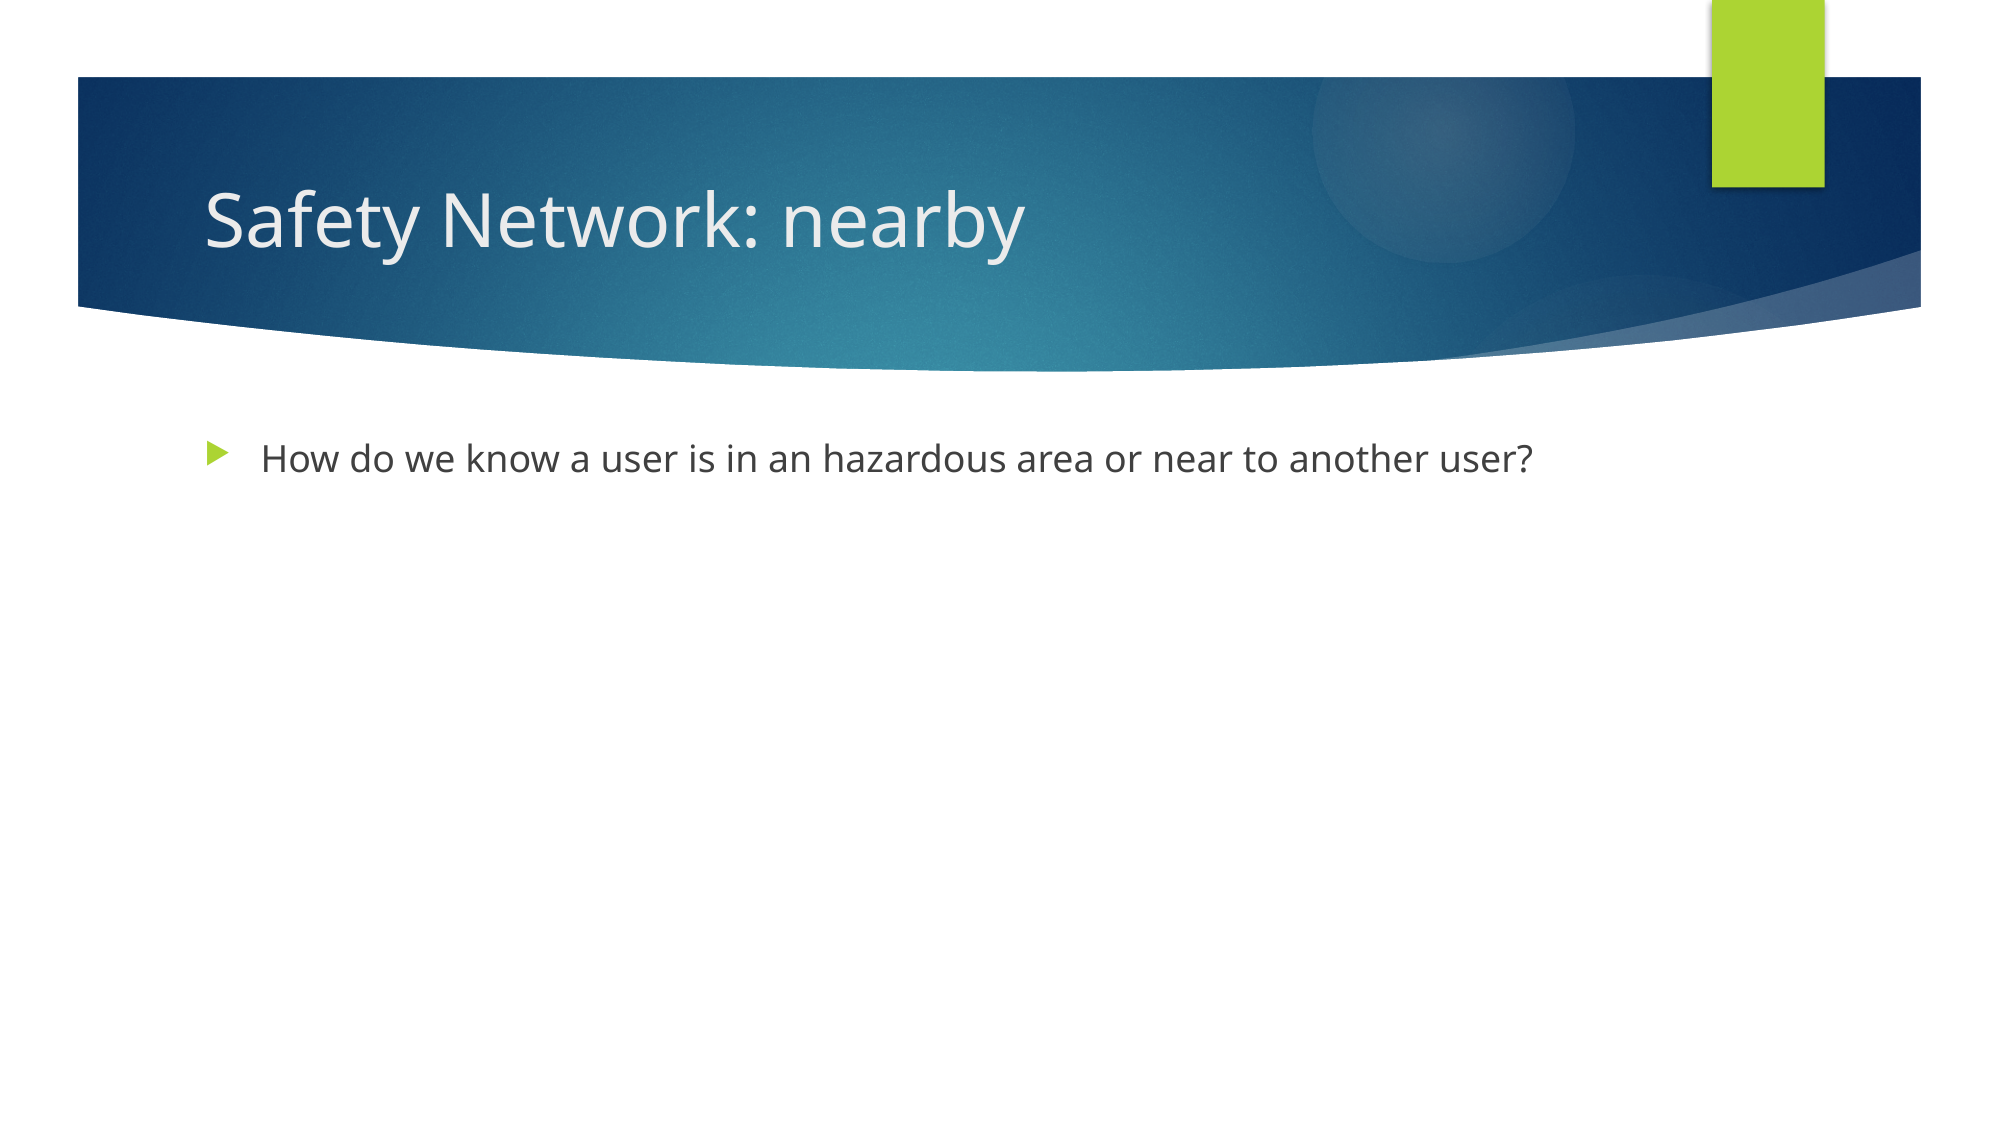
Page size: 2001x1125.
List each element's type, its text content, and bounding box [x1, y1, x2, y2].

list How do we know a user is in an hazardous area or near to another user? [189, 427, 1627, 988]
title Safety Network: nearby [189, 159, 1627, 276]
